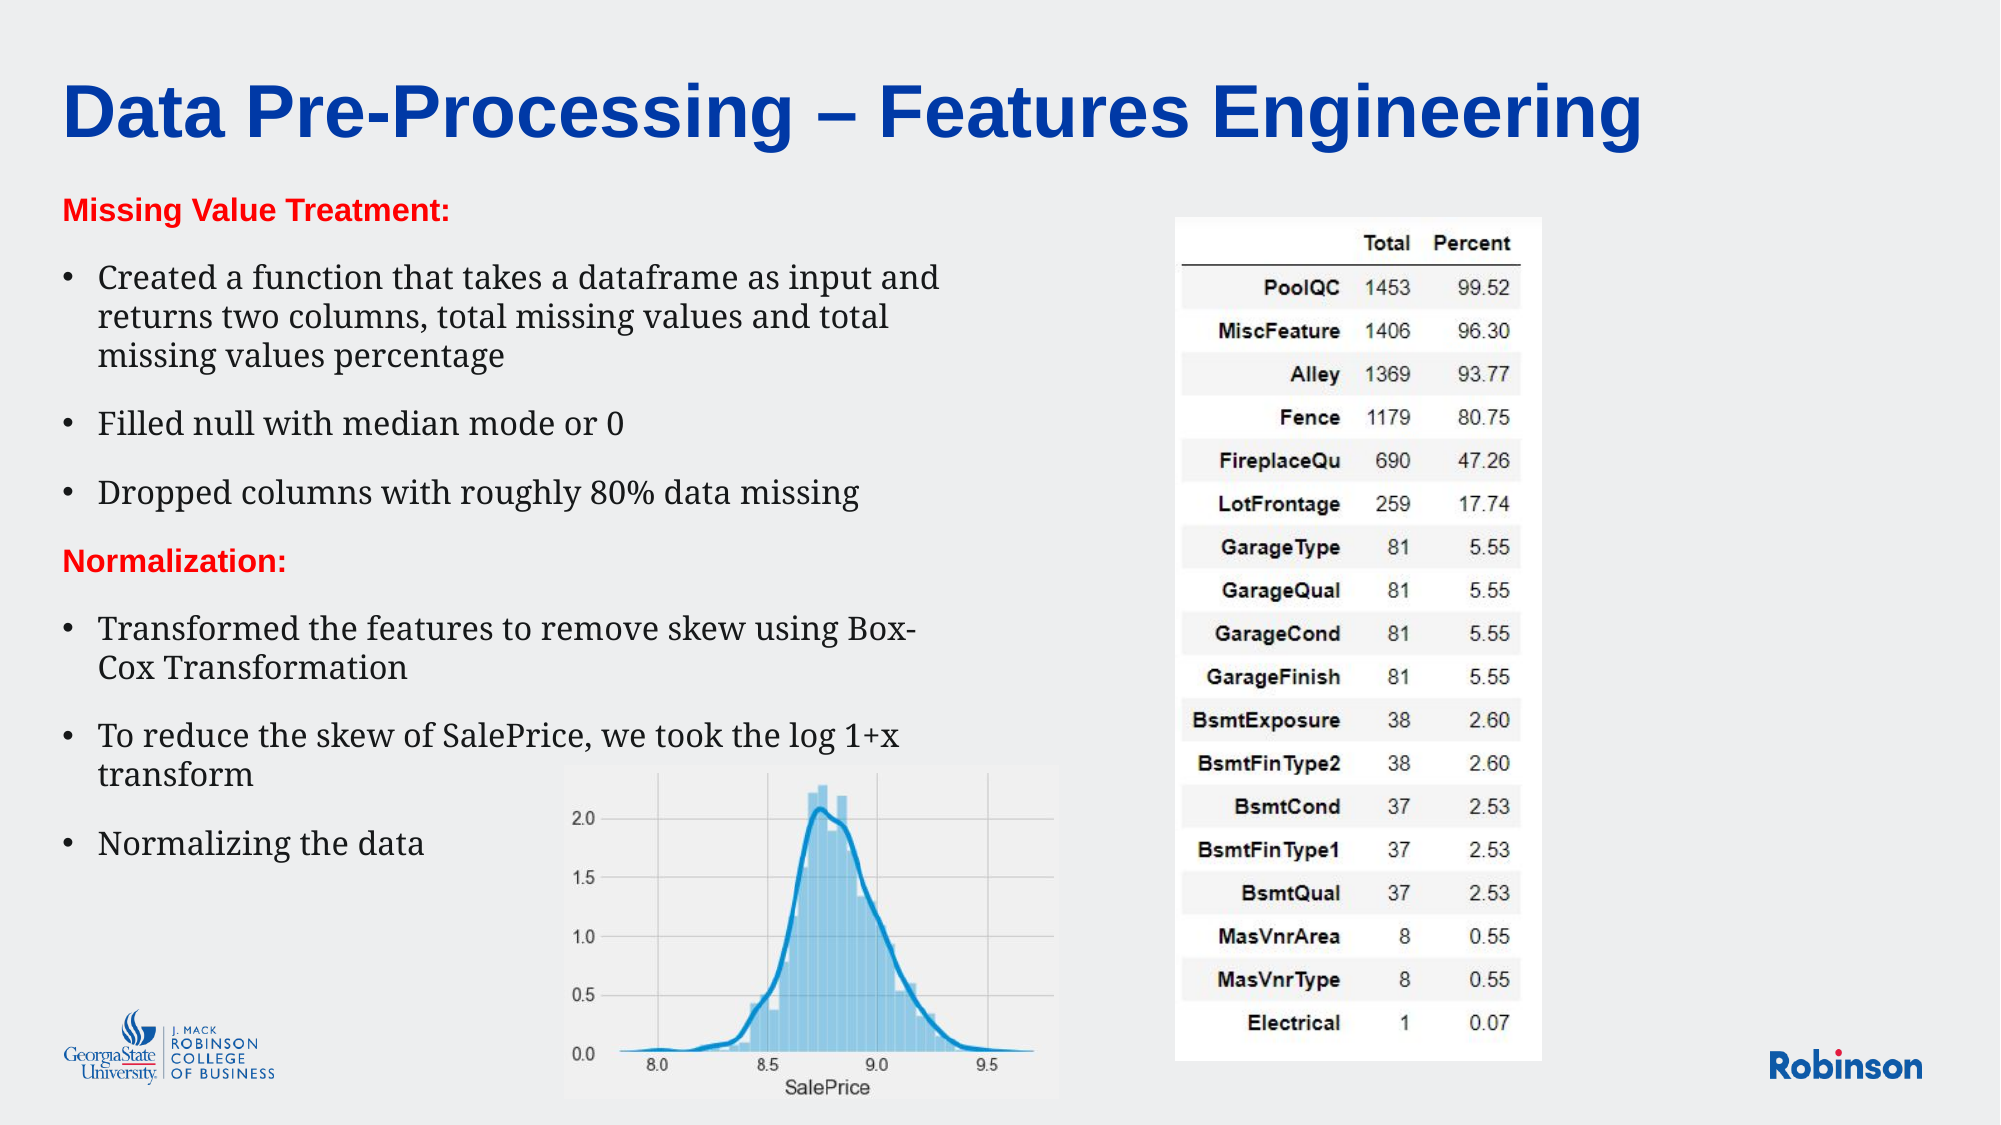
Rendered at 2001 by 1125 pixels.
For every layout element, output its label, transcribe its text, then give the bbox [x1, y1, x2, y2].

picture [1770, 1049, 1922, 1079]
picture [64, 1009, 274, 1085]
list Missing Value Treatment: Created a function that takes a dataframe as input and returns two columns, total missing values and total missing values percentage Filled null with median mode or 0 Dropped columns with roughly 80% data missing Normalization: Transformed the features to remove skew using Box-Cox Transformation To reduce the skew of SalePrice, we took the log 1+x transform Normalizing the data [62, 188, 953, 869]
picture [1175, 217, 1542, 1061]
title Data Pre-Processing – Features Engineering [62, 72, 1938, 155]
picture [564, 765, 1059, 1100]
